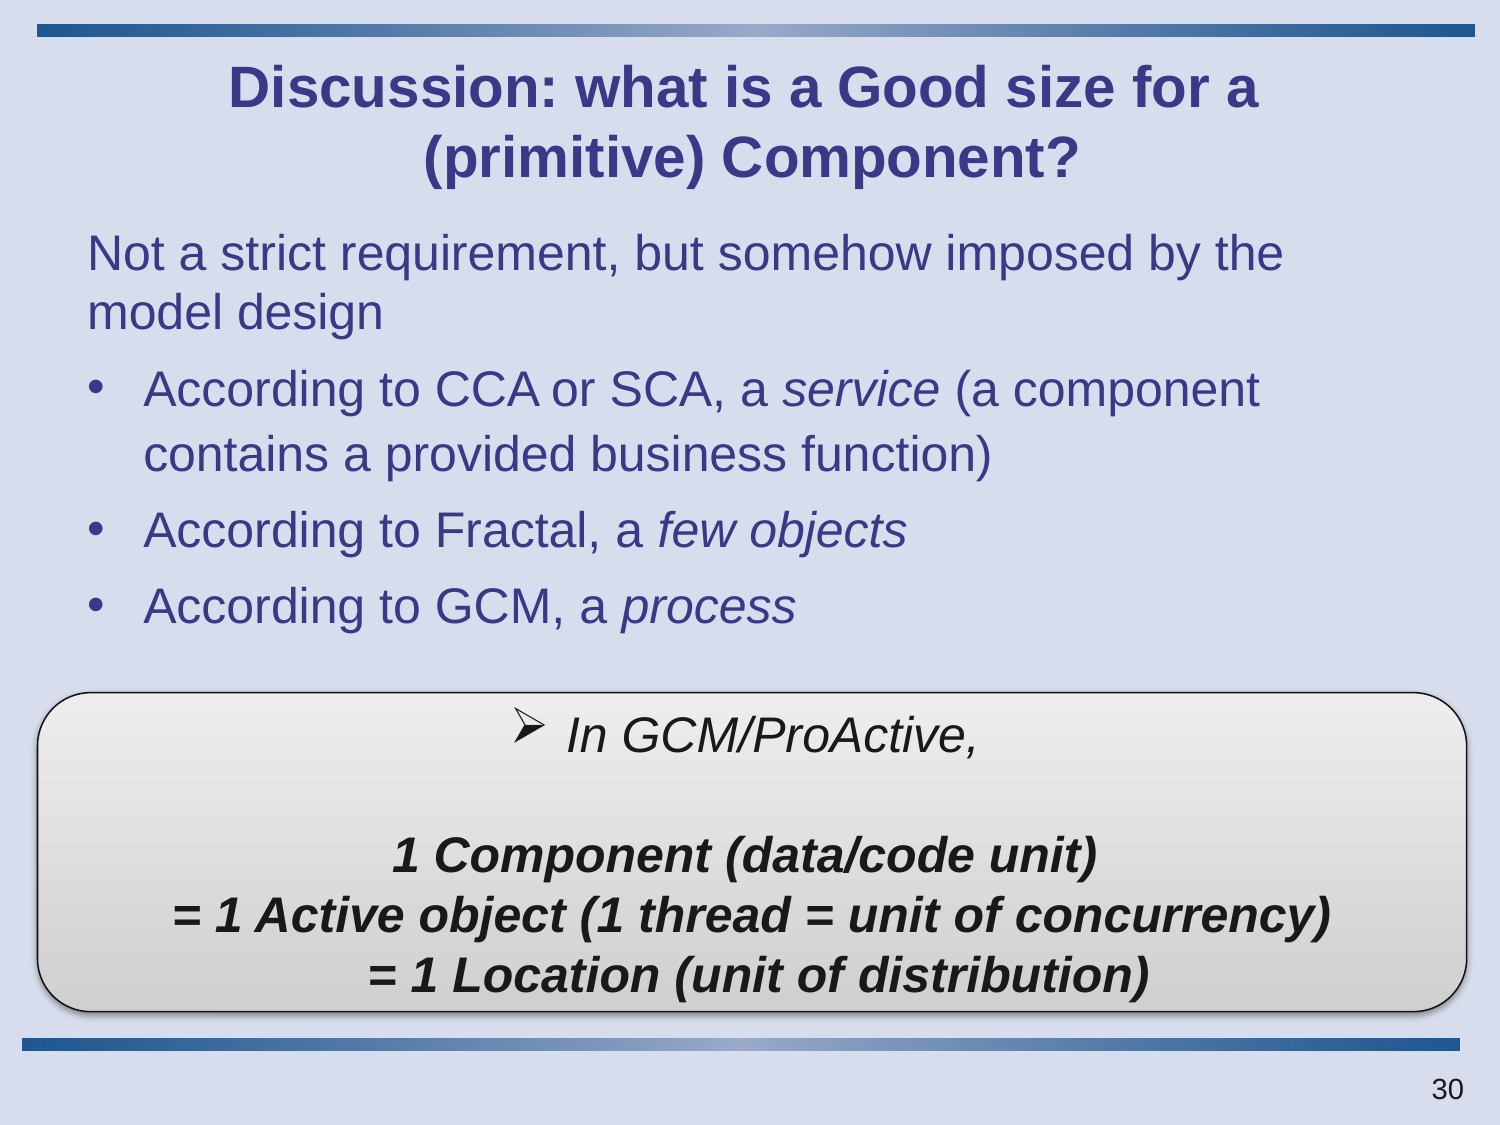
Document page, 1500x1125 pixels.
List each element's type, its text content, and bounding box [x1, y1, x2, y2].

list Not a strict requirement, but somehow imposed by the model design According to CCA or SCA, a service (a component contains a provided business function) According to Fractal, a few objects According to GCM, a process [72, 212, 1425, 693]
title Discussion: what is a Good size for a (primitive) Component? [66, 50, 1423, 188]
slide_number 30 [1203, 1062, 1480, 1101]
text_box In GCM/ProActive, 1 Component (data/code unit) = 1 Active object (1 thread = unit of concurrency) = 1 Location (unit of distribution) [36, 691, 1468, 1013]
